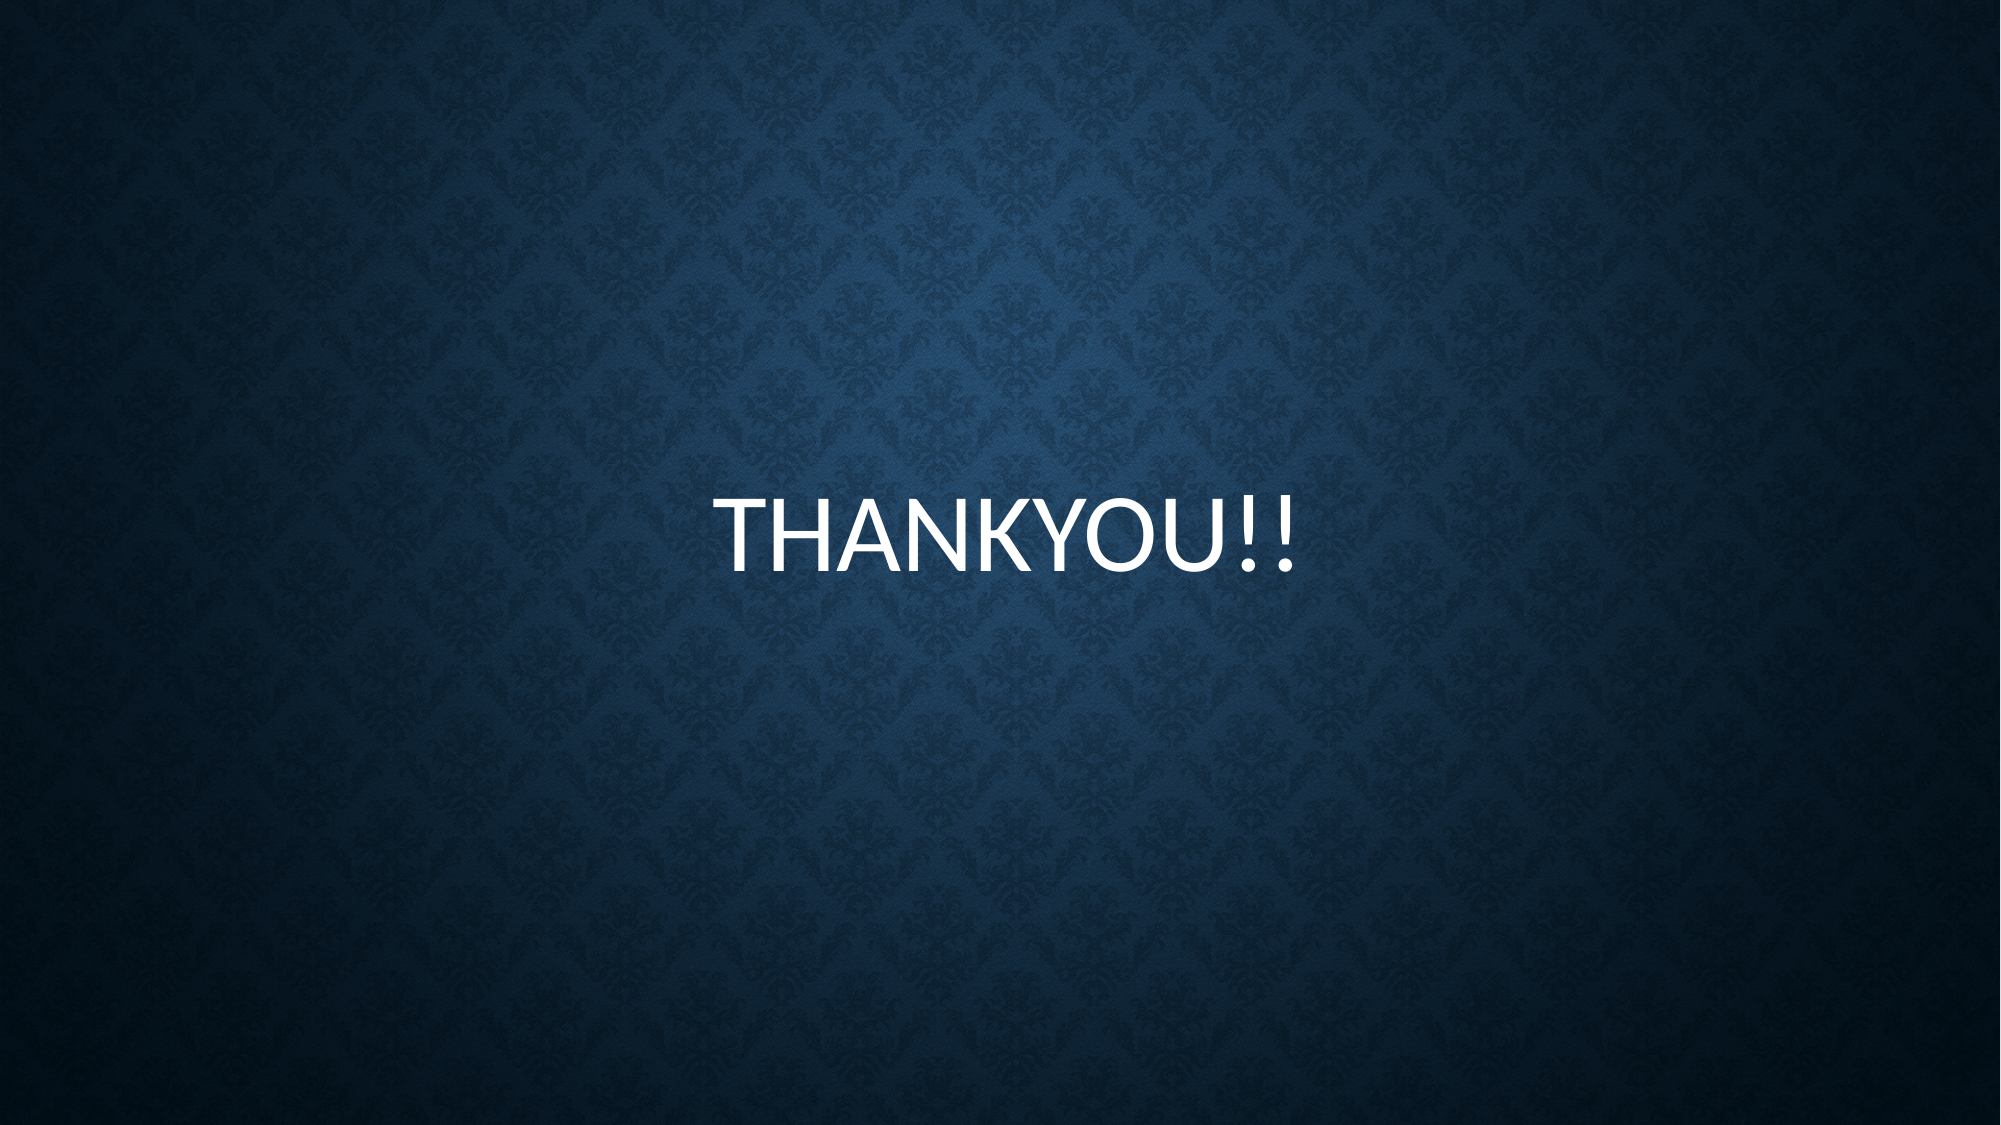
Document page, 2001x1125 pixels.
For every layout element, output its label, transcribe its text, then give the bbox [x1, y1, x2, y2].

title THANKYOU!! [159, 426, 1858, 644]
